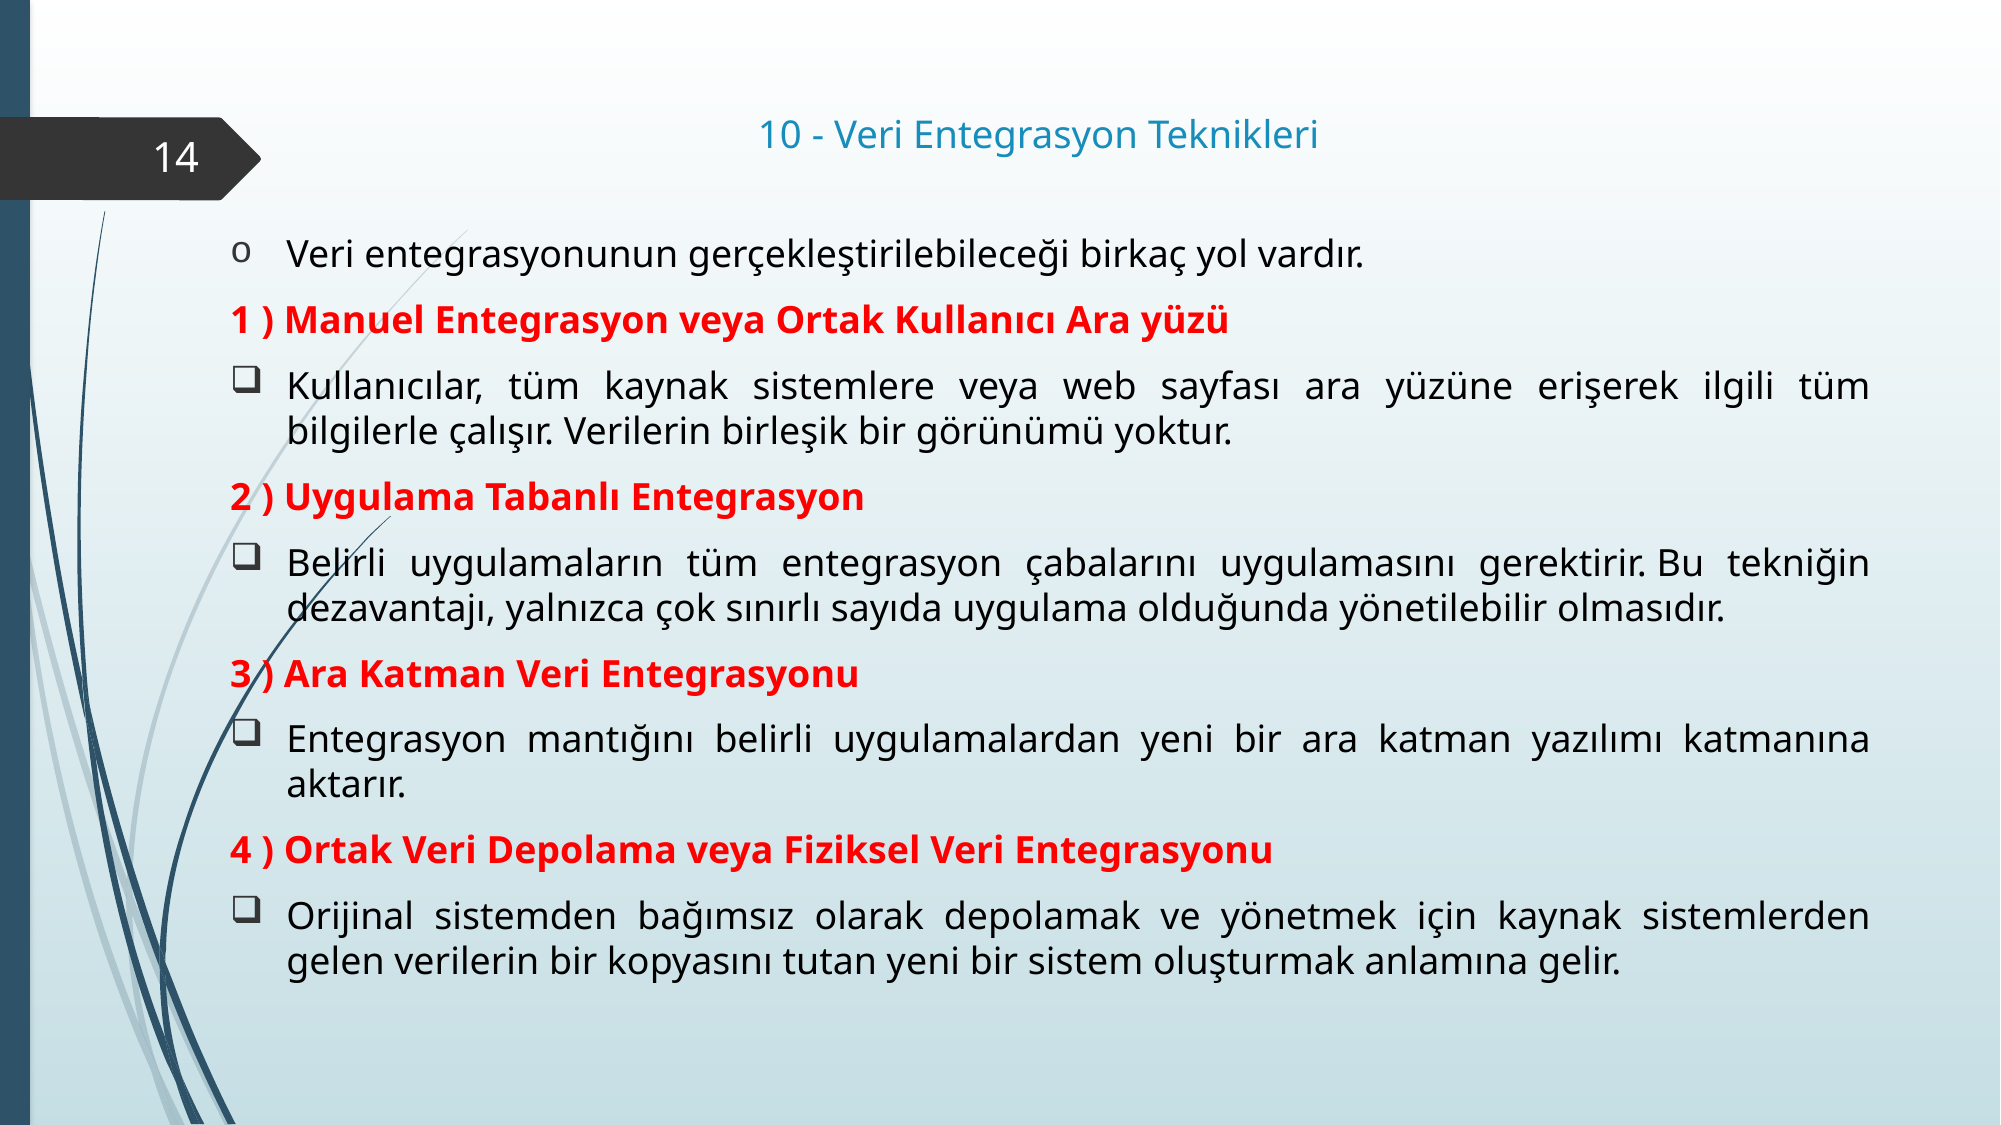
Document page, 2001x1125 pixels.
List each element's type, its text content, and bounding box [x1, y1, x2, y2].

title 10 - Veri Entegrasyon Teknikleri [425, 102, 1653, 222]
list Veri entegrasyonunun gerçekleştirilebileceği birkaç yol vardır. 1 ) Manuel Entegrasyon veya Ortak Kullanıcı Ara yüzü Kullanıcılar, tüm kaynak sistemlere veya web sayfası ara yüzüne erişerek ilgili tüm bilgilerle çalışır. Verilerin birleşik bir görünümü yoktur. 2 ) Uygulama Tabanlı Entegrasyon Belirli uygulamaların tüm entegrasyon çabalarını uygulamasını gerektirir. Bu tekniğin dezavantajı, yalnızca çok sınırlı sayıda uygulama olduğunda yönetilebilir olmasıdır. 3 ) Ara Katman Veri Entegrasyonu Entegrasyon mantığını belirli uygulamalardan yeni bir ara katman yazılımı katmanına aktarır. 4 ) Ortak Veri Depolama veya Fiziksel Veri Entegrasyonu Orijinal sistemden bağımsız olarak depolamak ve yönetmek için kaynak sistemlerden gelen verilerin bir kopyasını tutan yeni bir sistem oluşturmak anlamına gelir. [215, 222, 1888, 1074]
slide_number 14 [87, 129, 216, 190]
